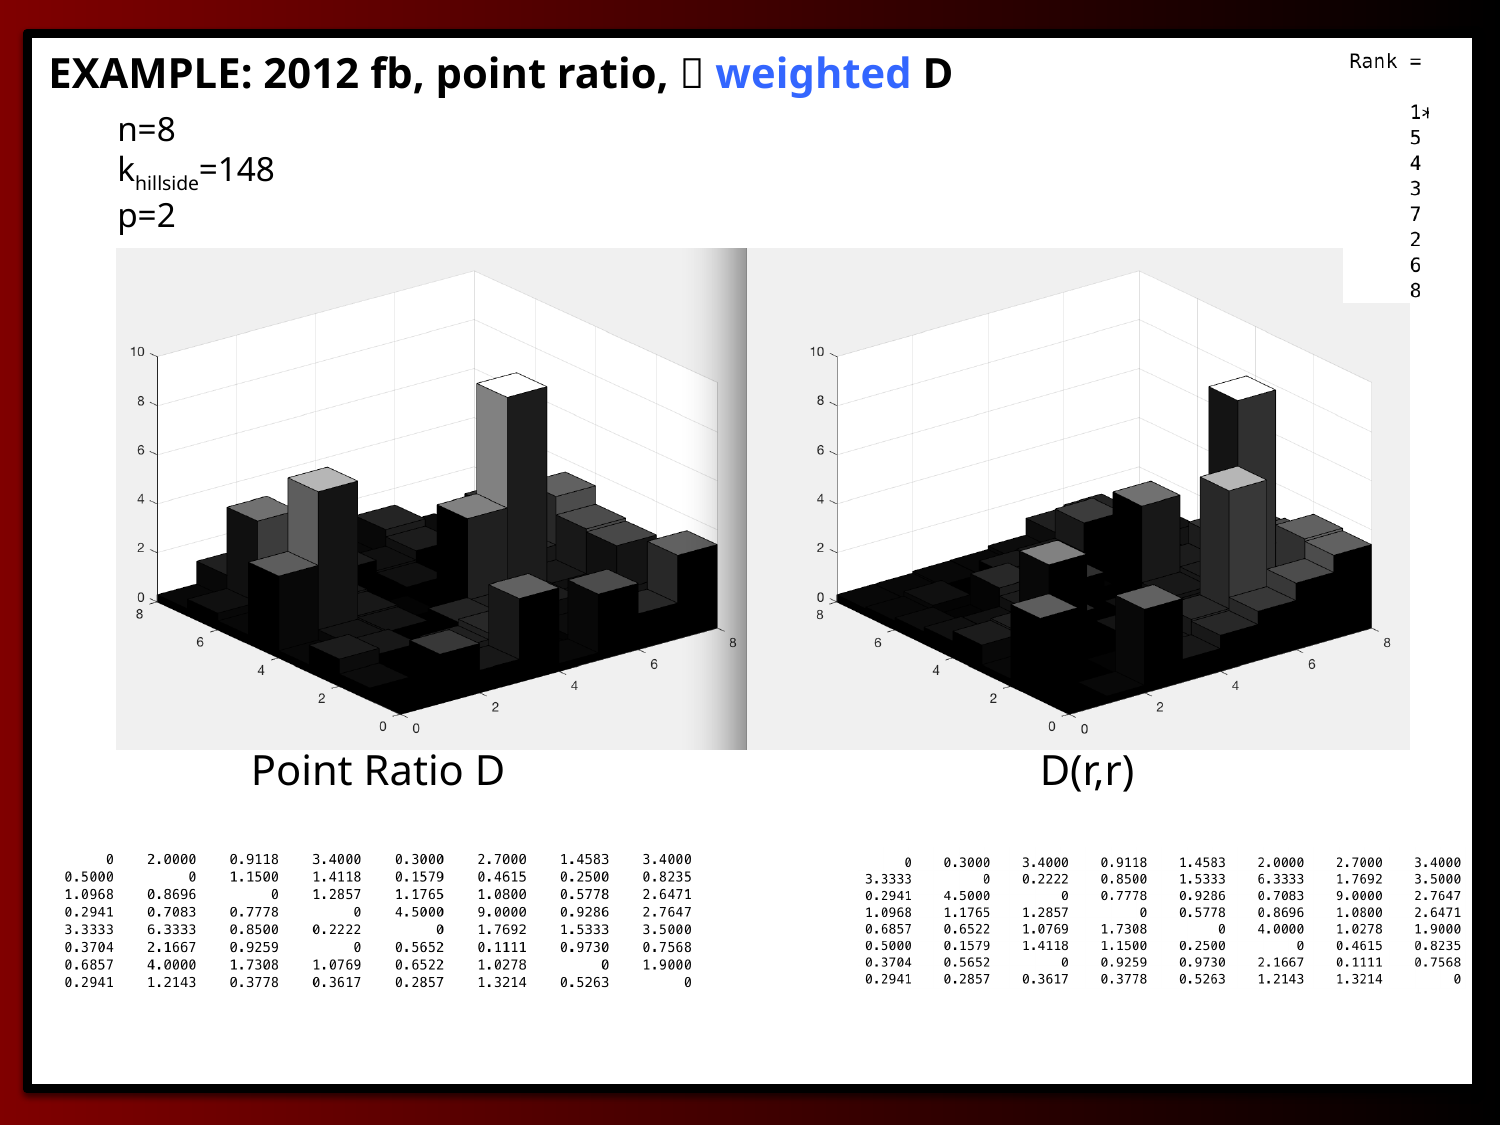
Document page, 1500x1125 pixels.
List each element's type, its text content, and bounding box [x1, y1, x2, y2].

text_box EXAMPLE: 2012 fb, point ratio,  weighted D [33, 38, 1025, 106]
text_box [27, 33, 1477, 1089]
text_box Point Ratio D [236, 758, 667, 802]
picture [116, 42, 1429, 750]
picture [56, 845, 700, 996]
text_box n=8 khillside=148 p=2 [102, 102, 324, 241]
text_box D(r,r) [1024, 758, 1157, 801]
picture [858, 846, 1467, 990]
